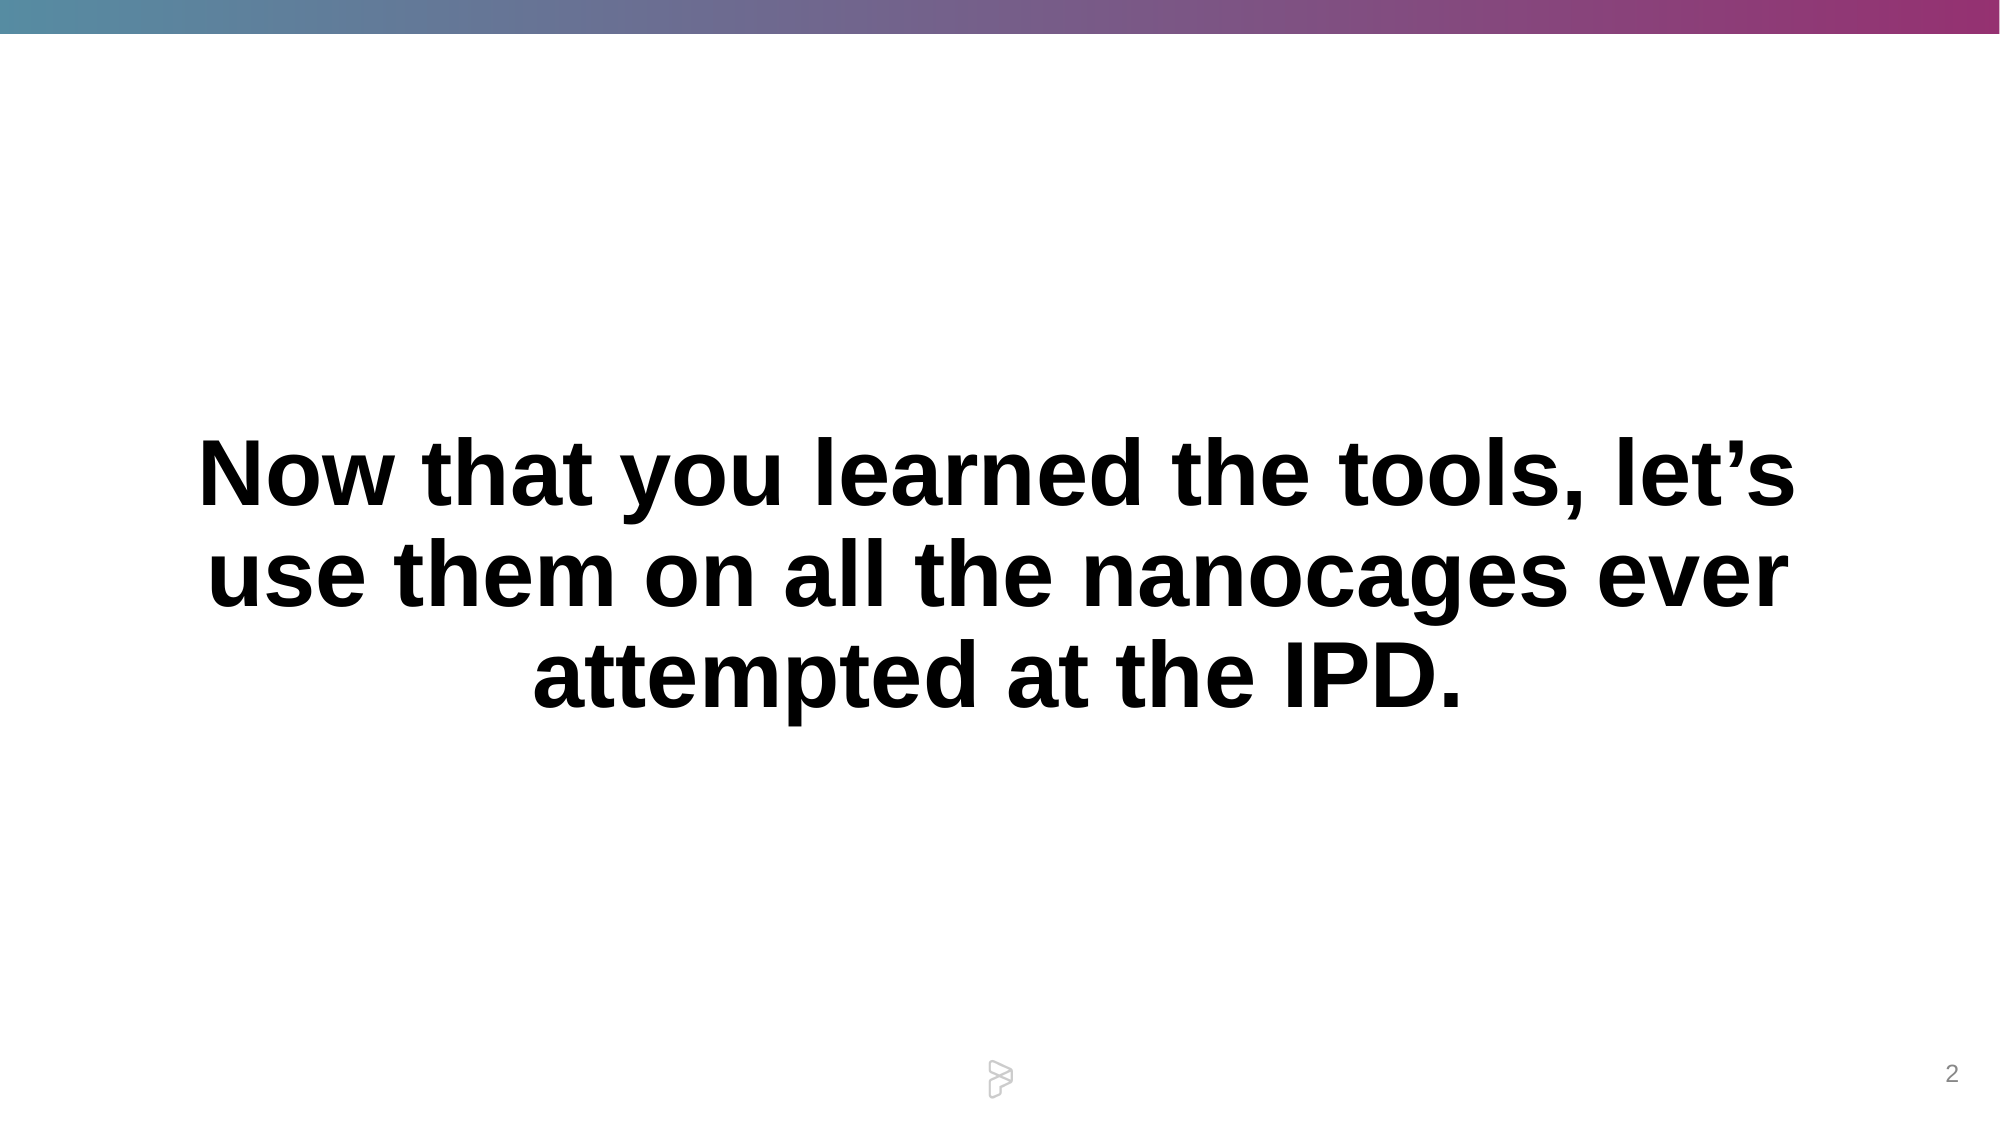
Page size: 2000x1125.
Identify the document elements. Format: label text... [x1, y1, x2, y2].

title Now that you learned the tools, let’s use them on all the nanocages ever attempted at the IPD. [136, 280, 1861, 736]
slide_number ‹#› [1412, 1042, 1975, 1103]
